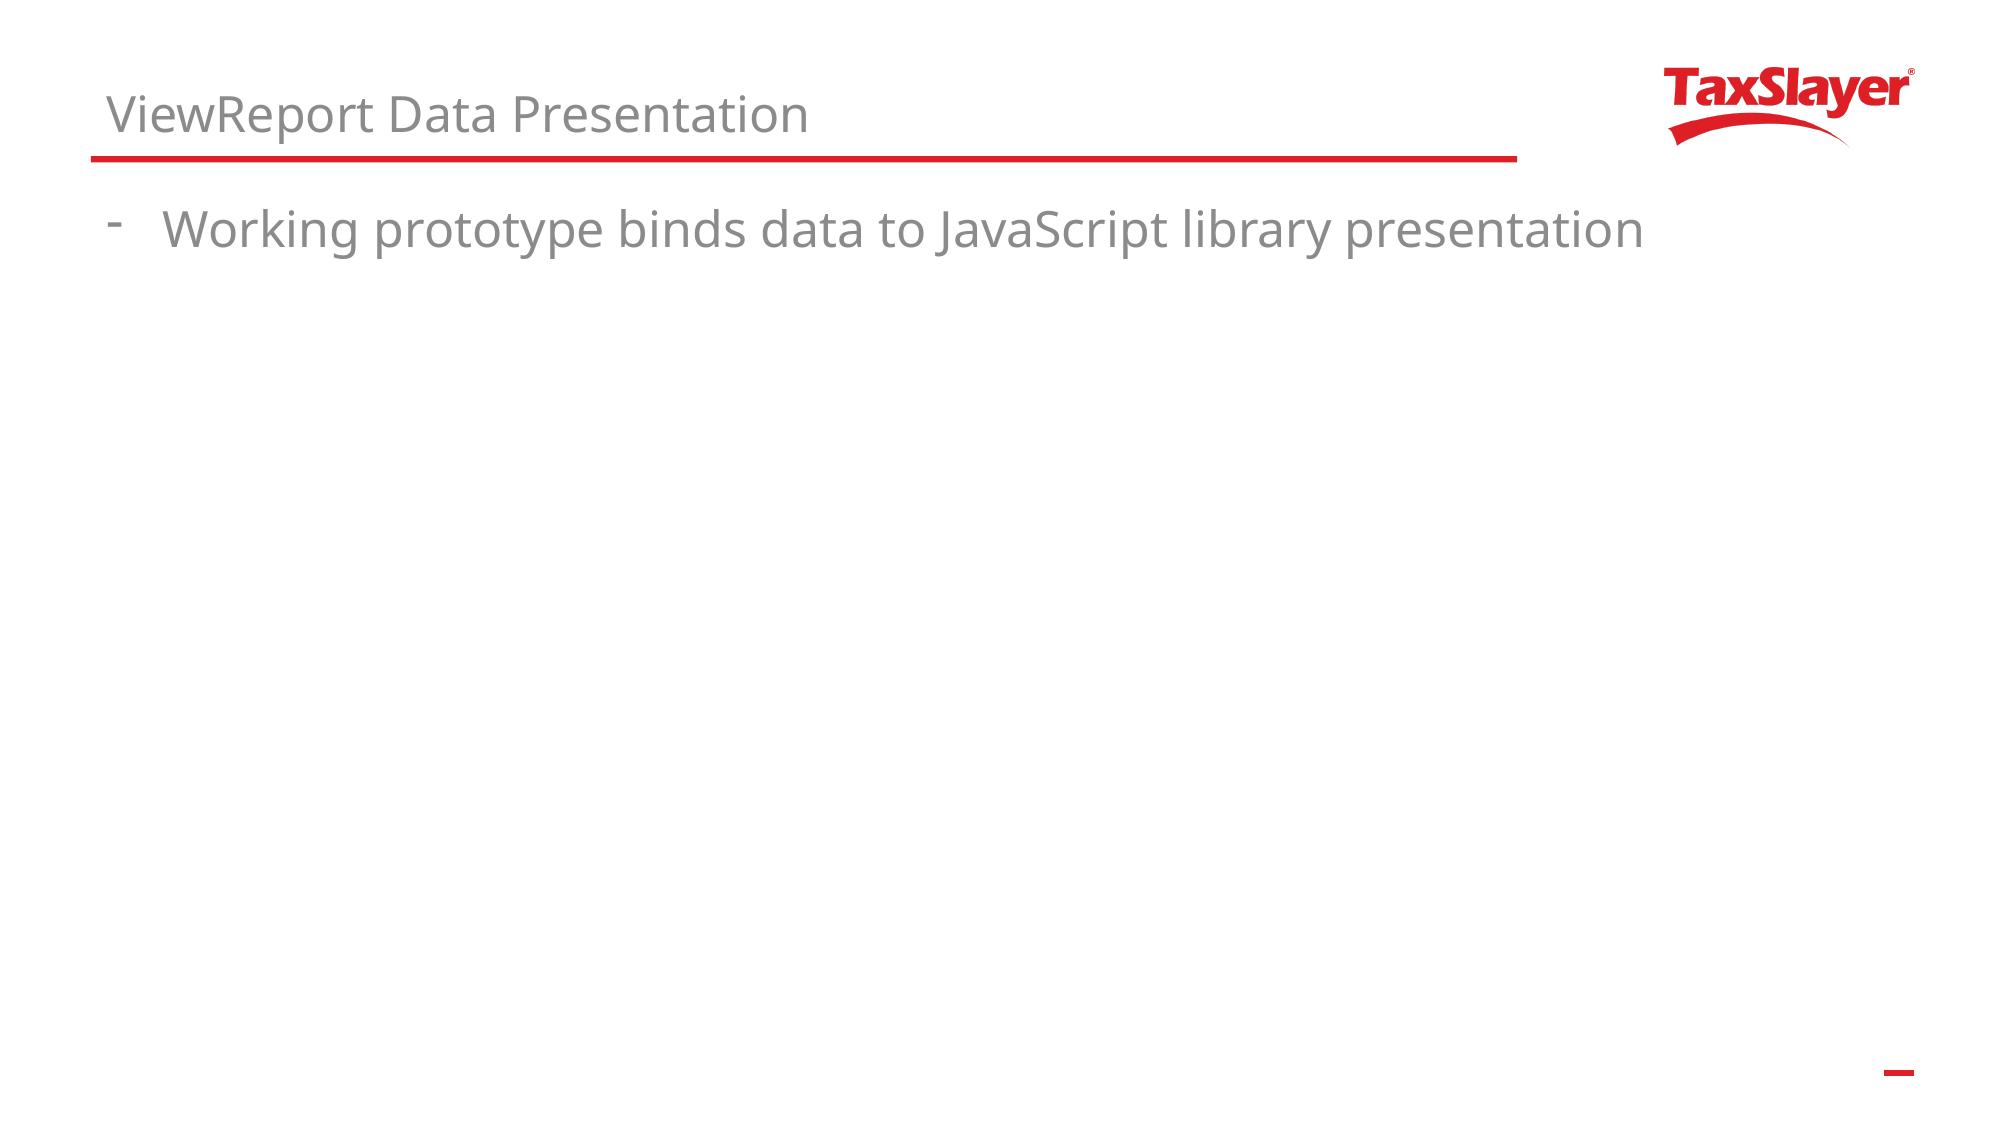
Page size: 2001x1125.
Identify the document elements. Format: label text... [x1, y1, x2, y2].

picture [1664, 67, 1915, 148]
text_box ViewReport Data Presentation [91, 74, 1817, 150]
list Working prototype binds data to JavaScript library presentation [91, 190, 1817, 1040]
